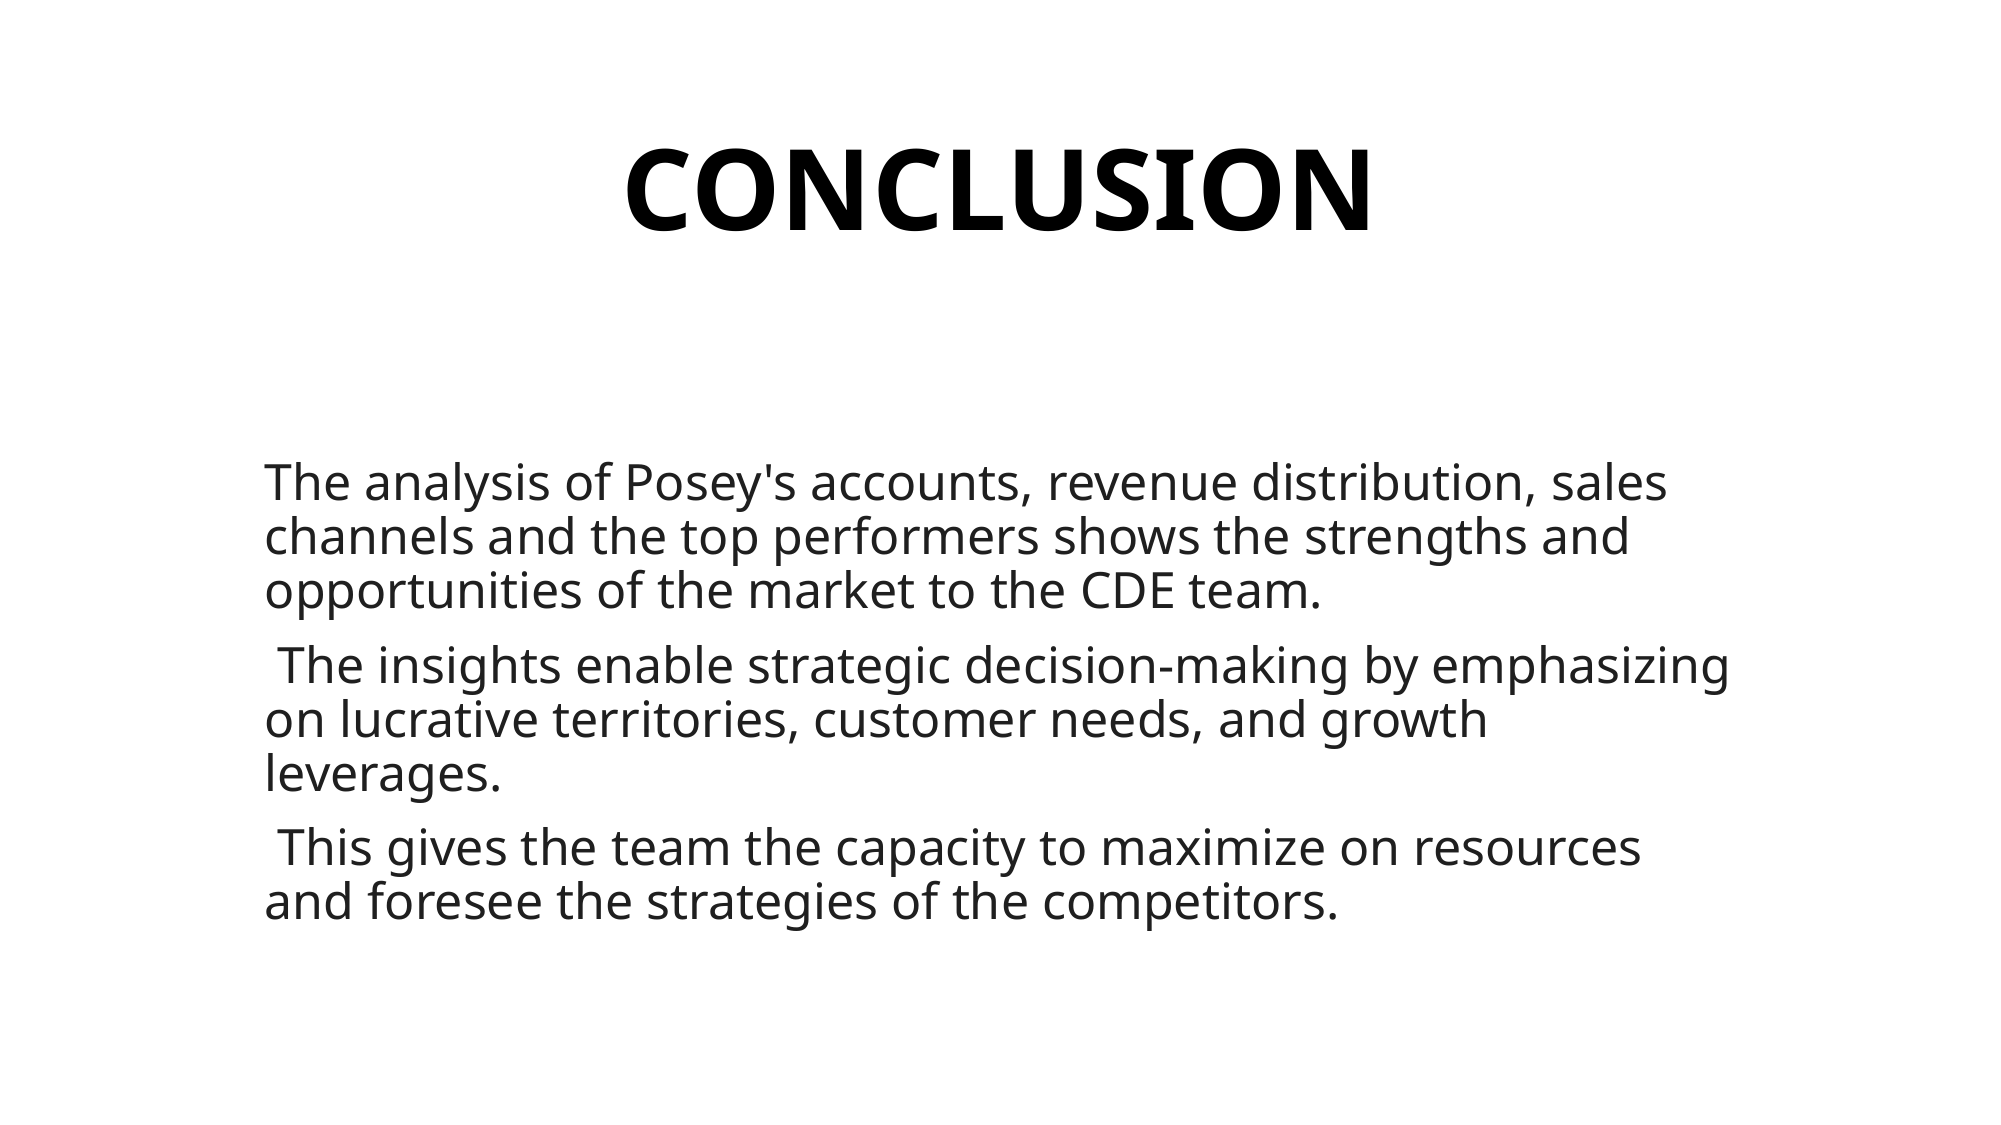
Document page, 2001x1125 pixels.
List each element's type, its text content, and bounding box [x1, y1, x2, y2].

title CONCLUSION [249, 125, 1750, 263]
subtitle The analysis of Posey's accounts, revenue distribution, sales channels and the top performers shows the strengths and opportunities of the market to the CDE team. The insights enable strategic decision-making by emphasizing on lucrative territories, customer needs, and growth leverages. This gives the team the capacity to maximize on resources and foresee the strategies of the competitors. [249, 293, 1750, 980]
